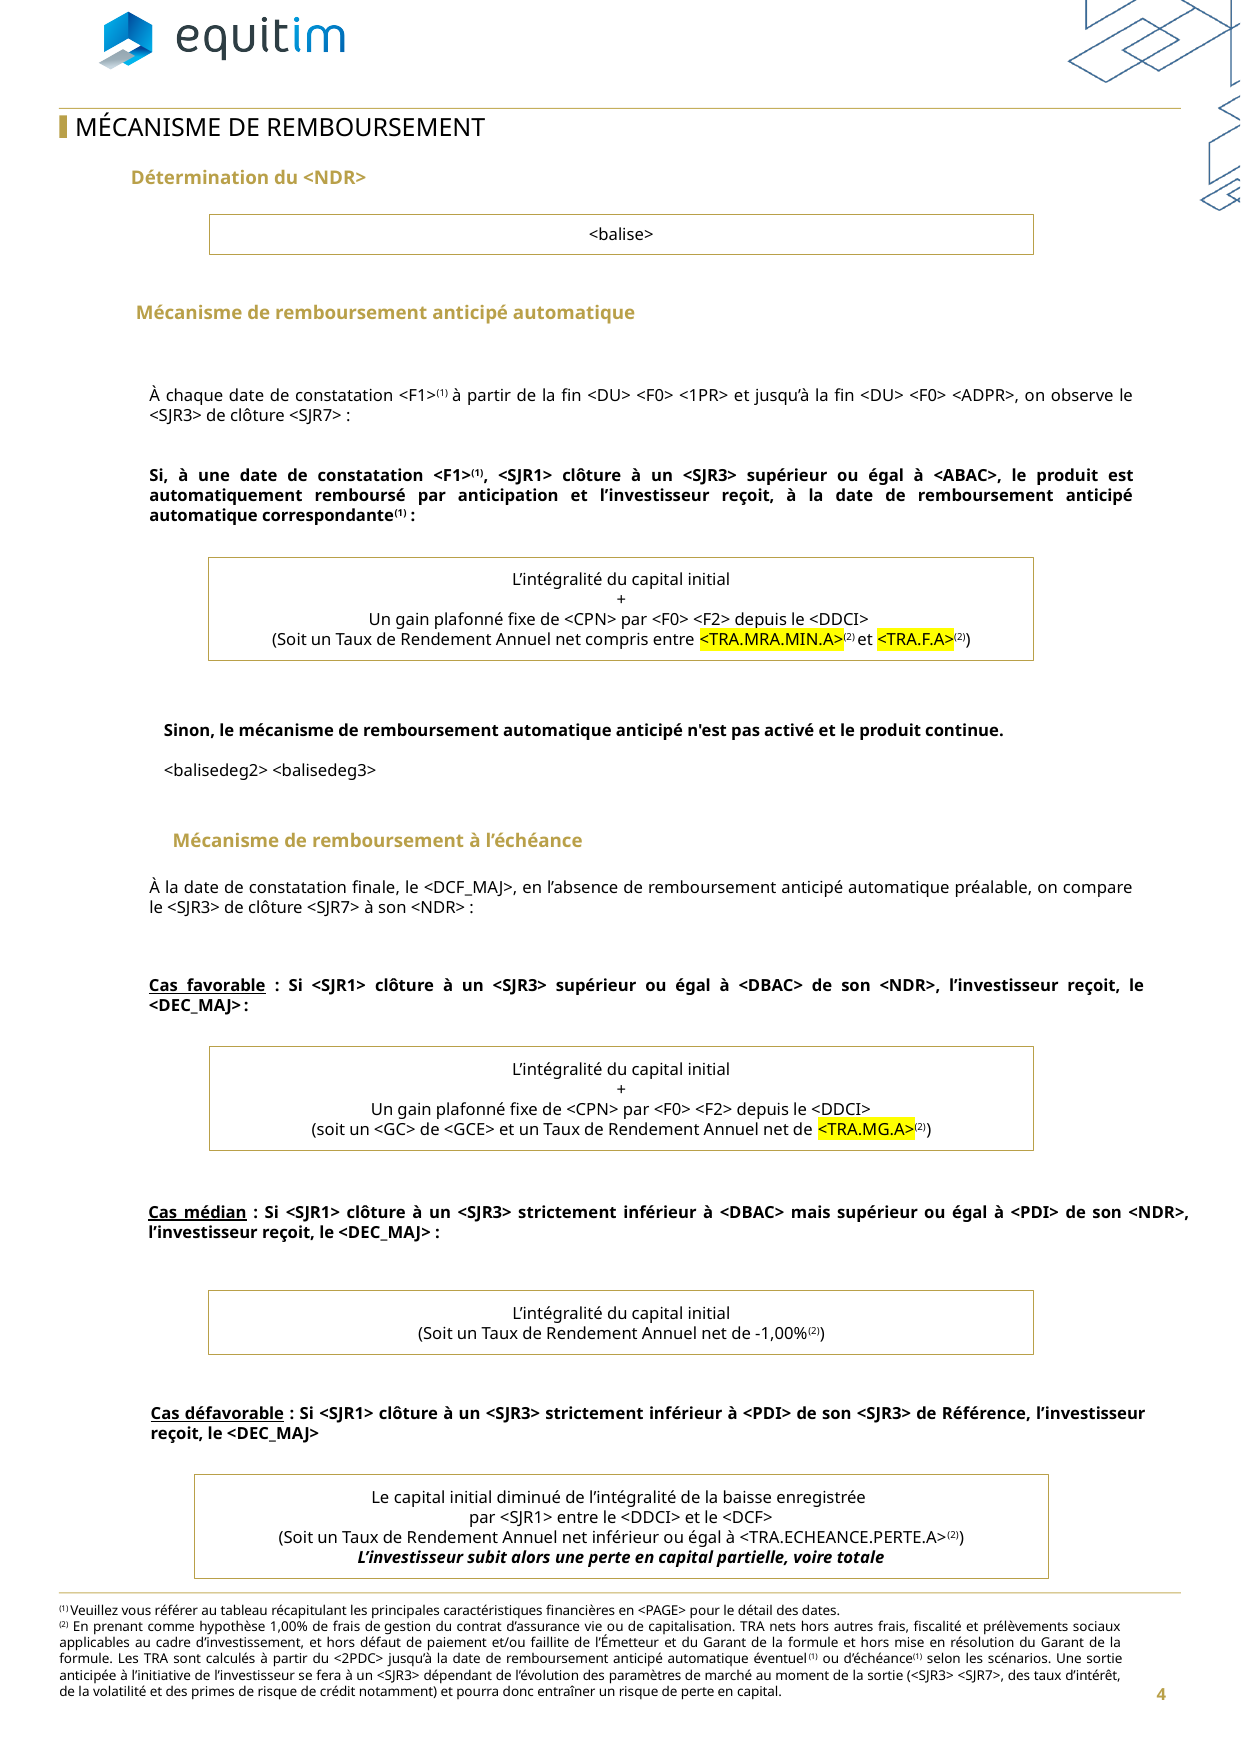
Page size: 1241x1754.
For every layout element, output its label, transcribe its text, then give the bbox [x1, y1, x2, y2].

text_box Le capital initial diminué de l’intégralité de la baisse enregistrée par <SJR1> entre le <DDCI> et le <DCF> (Soit un Taux de Rendement Annuel net inférieur ou égal à <TRA.ECHEANCE.PERTE.A>(2)) L’investisseur subit alors une perte en capital partielle, voire totale [194, 1474, 1049, 1579]
text_box À chaque date de constatation <F1>(1) à partir de la fin <DU> <F0> <1PR> et jusqu’à la fin <DU> <F0> <ADPR>, on observe le <SJR3> de clôture <SJR7> : Si, à une date de constatation <F1>(1), <SJR1> clôture à un <SJR3> supérieur ou égal à <ABAC>, le produit est automatiquement remboursé par anticipation et l’investisseur reçoit, à la date de remboursement anticipé automatique correspondante(1) : [149, 384, 1135, 525]
text_box À la date de constatation finale, le <DCF_MAJ>, en l’absence de remboursement anticipé automatique préalable, on compare le <SJR3> de clôture <SJR7> à son <NDR> : [149, 876, 1135, 917]
text_box Mécanisme de remboursement à l’échéance [106, 824, 649, 848]
text_box MÉCANISME DE REMBOURSEMENT [75, 109, 708, 148]
text_box Mécanisme de remboursement anticipé automatique [106, 301, 1122, 327]
text_box <balise> [209, 214, 1034, 255]
text_box Détermination du <NDR> [101, 165, 577, 194]
text_box Sinon, le mécanisme de remboursement automatique anticipé n'est pas activé et le produit continue. <balisedeg2> <balisedeg3> [149, 712, 1140, 787]
text_box Cas défavorable : Si <SJR1> clôture à un <SJR3> strictement inférieur à <PDI> de son <SJR3> de Référence, l’investisseur reçoit, le <DEC_MAJ> [150, 1403, 1147, 1444]
text_box Cas médian : Si <SJR1> clôture à un <SJR3> strictement inférieur à <DBAC> mais supérieur ou égal à <PDI> de son <NDR>, l’investisseur reçoit, le <DEC_MAJ> : [148, 1201, 1191, 1242]
picture [1067, 0, 1241, 211]
text_box [59, 115, 67, 138]
picture [77, 0, 367, 85]
slide_number 4 [1122, 1664, 1182, 1728]
text_box Cas favorable : Si <SJR1> clôture à un <SJR3> supérieur ou égal à <DBAC> de son <NDR>, l’investisseur reçoit, le <DEC_MAJ> : [149, 975, 1146, 1016]
text_box L’intégralité du capital initial (Soit un Taux de Rendement Annuel net de -1,00%(2)) [208, 1290, 1034, 1355]
text_box L’intégralité du capital initial + Un gain plafonné fixe de <CPN> par <F0> <F2> depuis le <DDCI> (soit un <GC> de <GCE> et un Taux de Rendement Annuel net de <TRA.MG.A>(2)) [209, 1046, 1034, 1151]
text_box (1) Veuillez vous référer au tableau récapitulant les principales caractéristiques financières en <PAGE> pour le détail des dates. (2) En prenant comme hypothèse 1,00% de frais de gestion du contrat d’assurance vie ou de capitalisation. TRA nets hors autres frais, fiscalité et prélèvements sociaux applicables au cadre d’investissement, et hors défaut de paiement et/ou faillite de l’Émetteur et du Garant de la formule et hors mise en résolution du Garant de la formule. Les TRA sont calculés à partir du <2PDC> jusqu’à la date de remboursement anticipé automatique éventuel(1) ou d’échéance(1) selon les scénarios. Une sortie anticipée à l’initiative de l’investisseur se fera à un <SJR3> dépendant de l’évolution des paramètres de marché au moment de la sortie (<SJR3> <SJR7>, des taux d’intérêt, de la volatilité et des primes de risque de crédit notamment) et pourra donc entraîner un risque de perte en capital. [59, 1601, 1123, 1700]
text_box L’intégralité du capital initial + Un gain plafonné fixe de <CPN> par <F0> <F2> depuis le <DDCI> (Soit un Taux de Rendement Annuel net compris entre <TRA.MRA.MIN.A>(2) et <TRA.F.A>(2)) [208, 557, 1034, 661]
